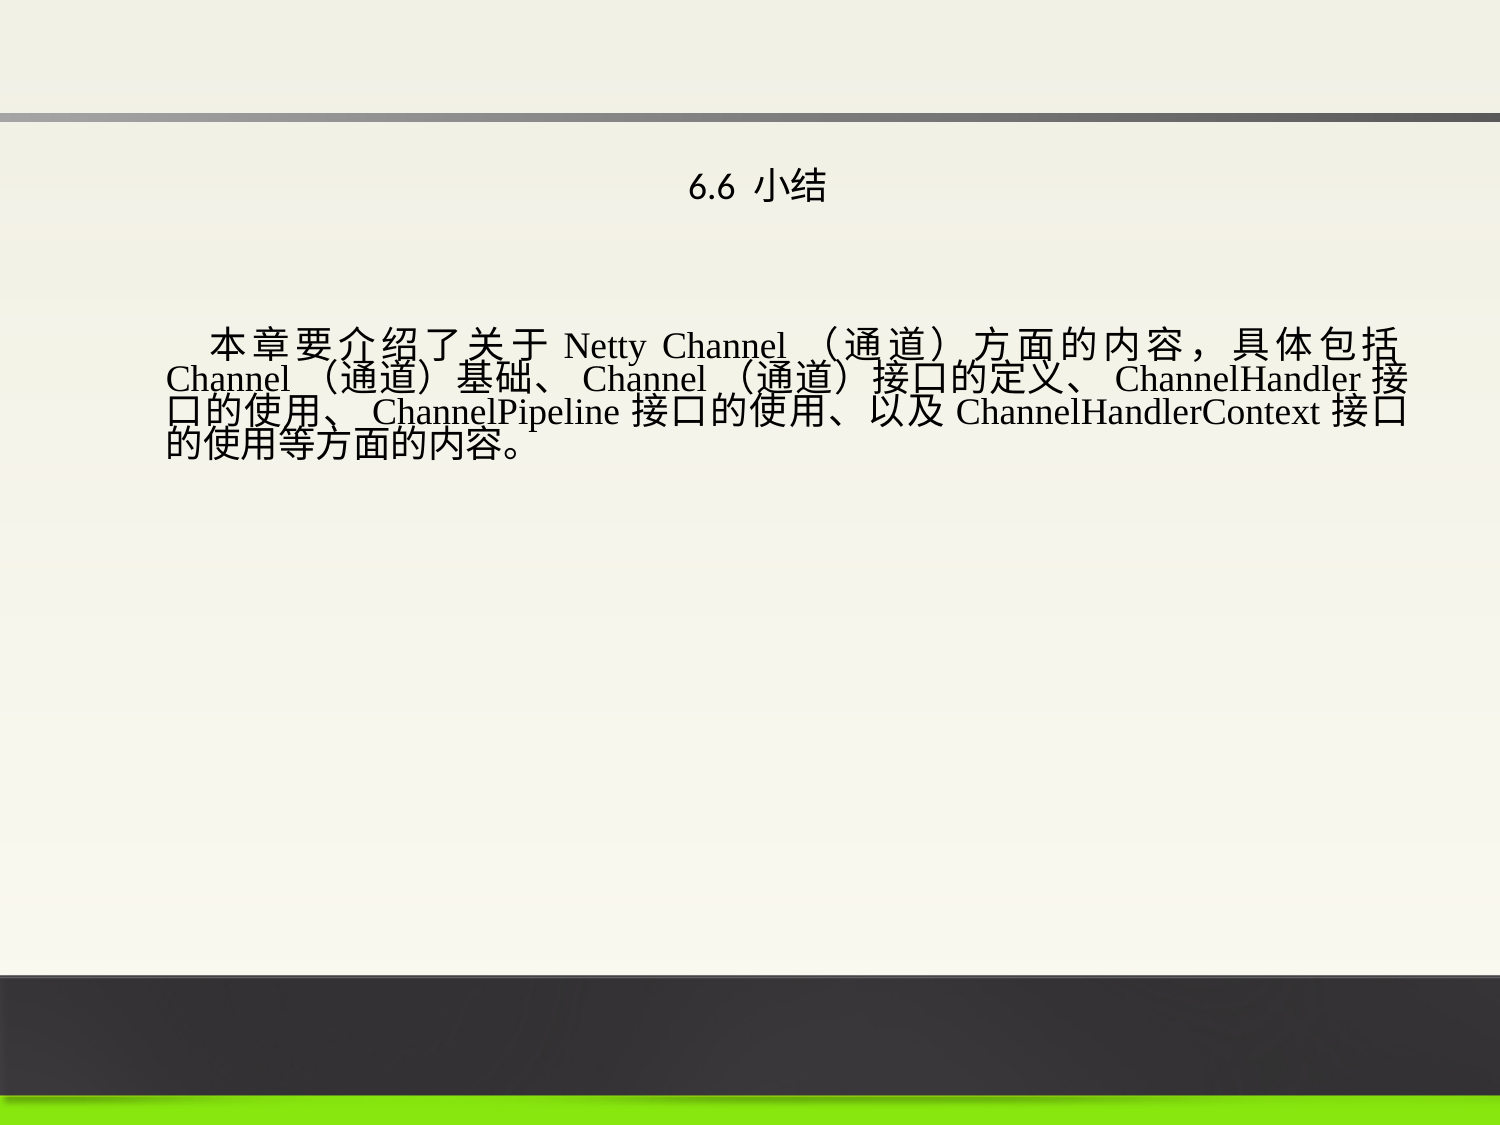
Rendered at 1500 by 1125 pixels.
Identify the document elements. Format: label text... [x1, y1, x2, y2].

picture [0, 0, 1500, 114]
picture [0, 121, 1500, 1125]
text_box 6.6 小结 [673, 154, 1424, 214]
text_box 本章要介绍了关于Netty Channel（通道）方面的内容，具体包括Channel（通道）基础、Channel（通道）接口的定义、ChannelHandler接口的使用、ChannelPipeline接口的使用、以及ChannelHandlerContext接口的使用等方面的内容。 [107, 326, 1424, 472]
